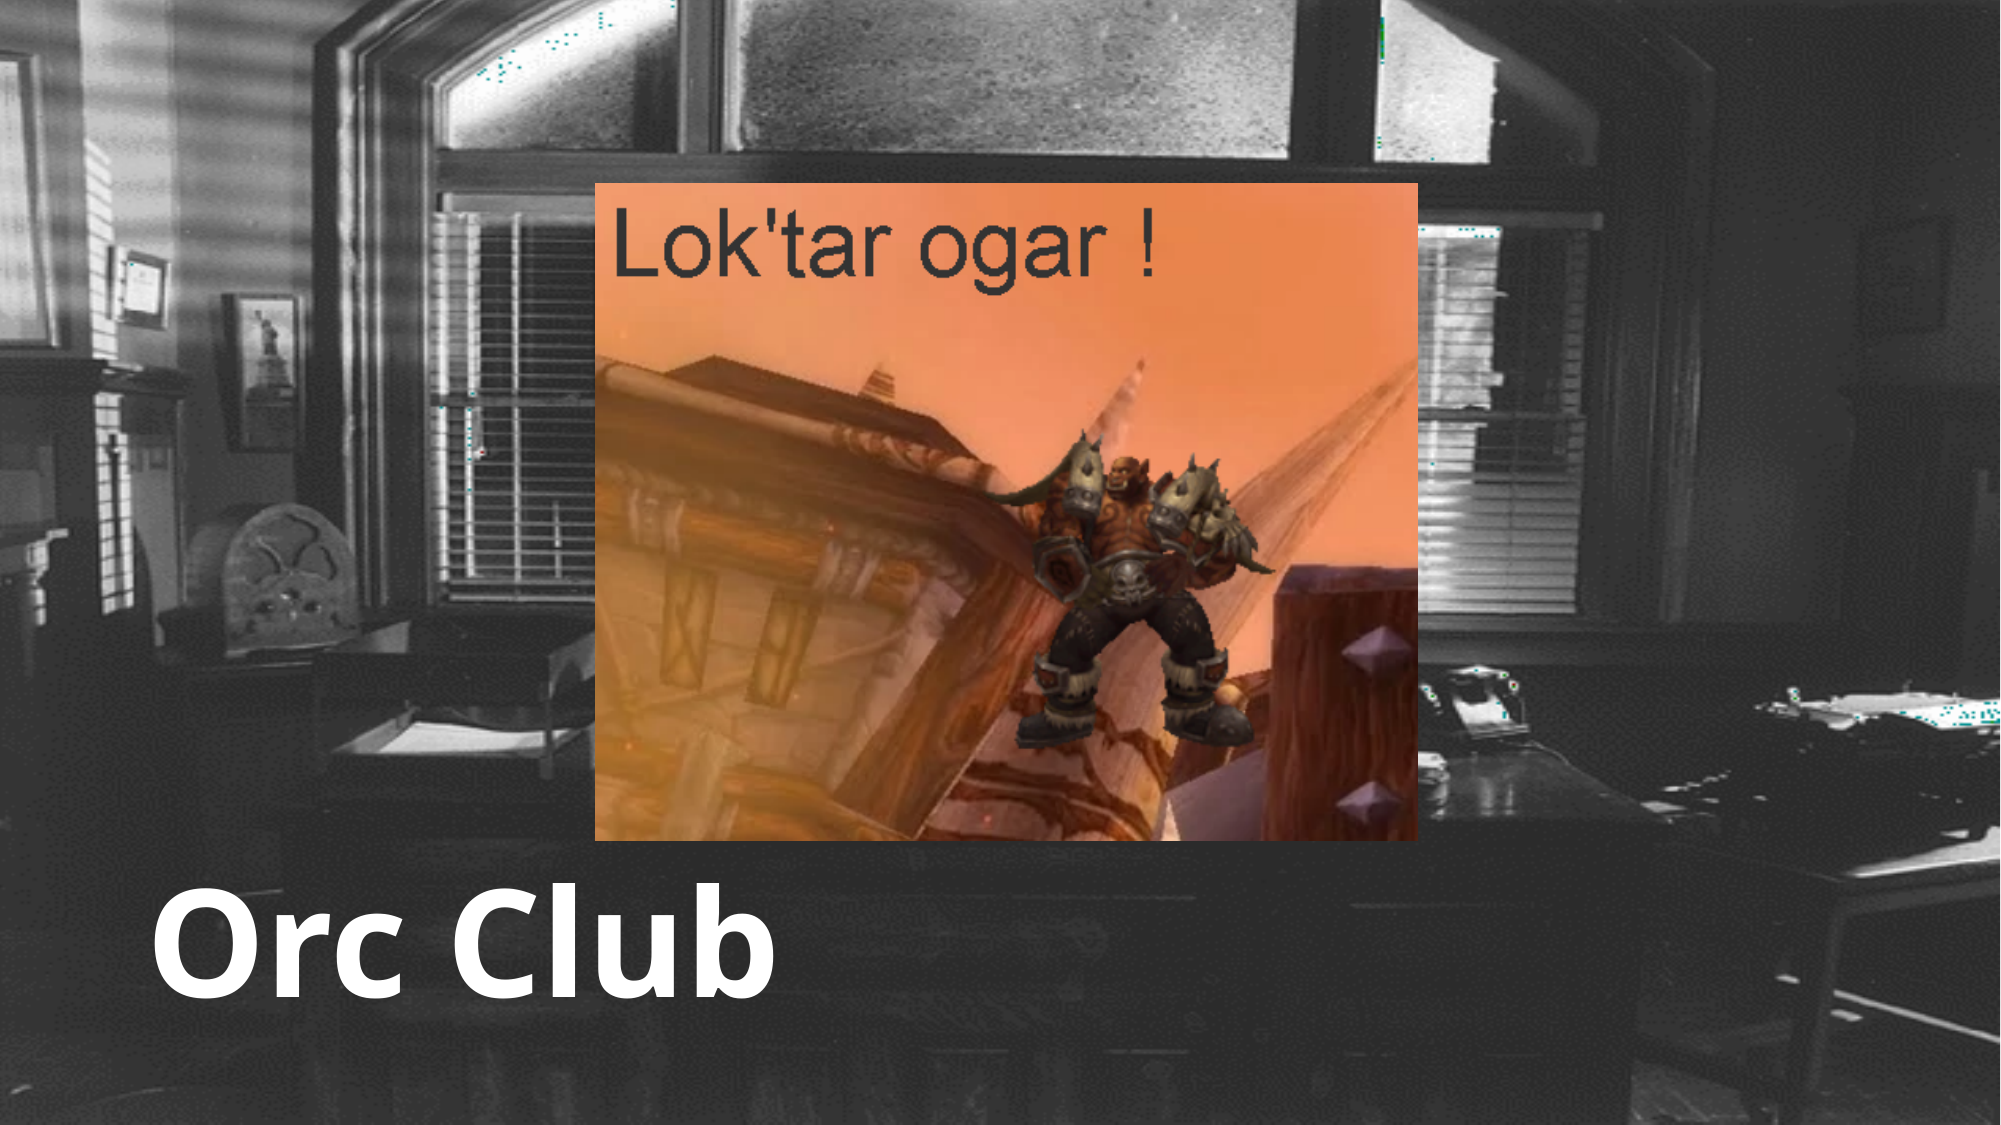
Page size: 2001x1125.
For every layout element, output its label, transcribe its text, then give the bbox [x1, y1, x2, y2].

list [595, 183, 1418, 841]
title Orc Club [130, 840, 1856, 1058]
picture [0, 0, 2001, 1125]
